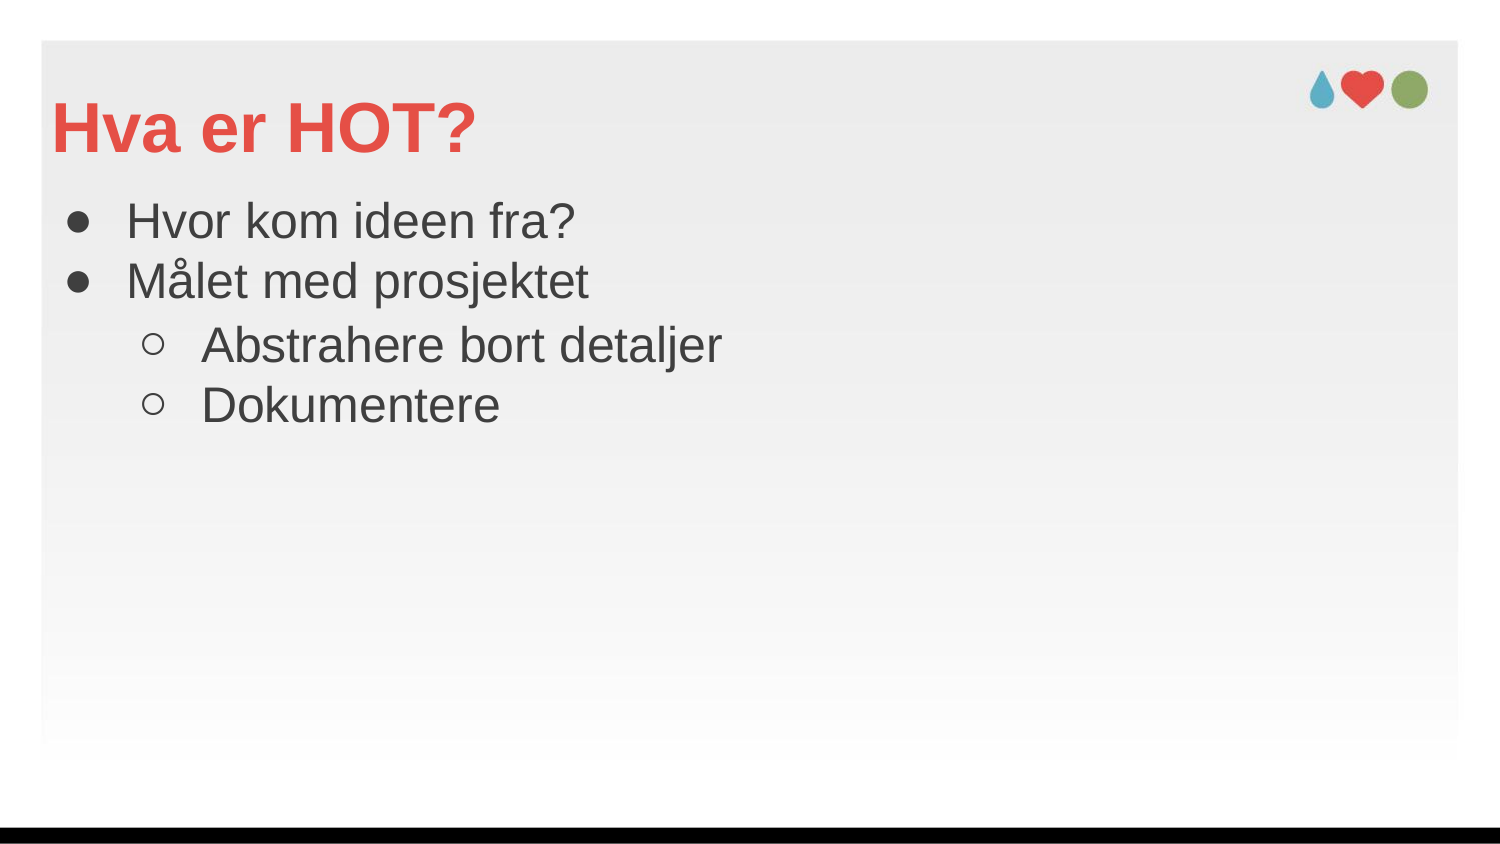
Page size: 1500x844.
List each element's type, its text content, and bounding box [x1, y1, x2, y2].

picture [0, 0, 1500, 827]
list Hvor kom ideen fra? Målet med prosjektet [51, 189, 1449, 312]
title Hva er HOT? [51, 64, 1449, 167]
list Abstrahere bort detaljer Dokumentere [51, 312, 1449, 532]
